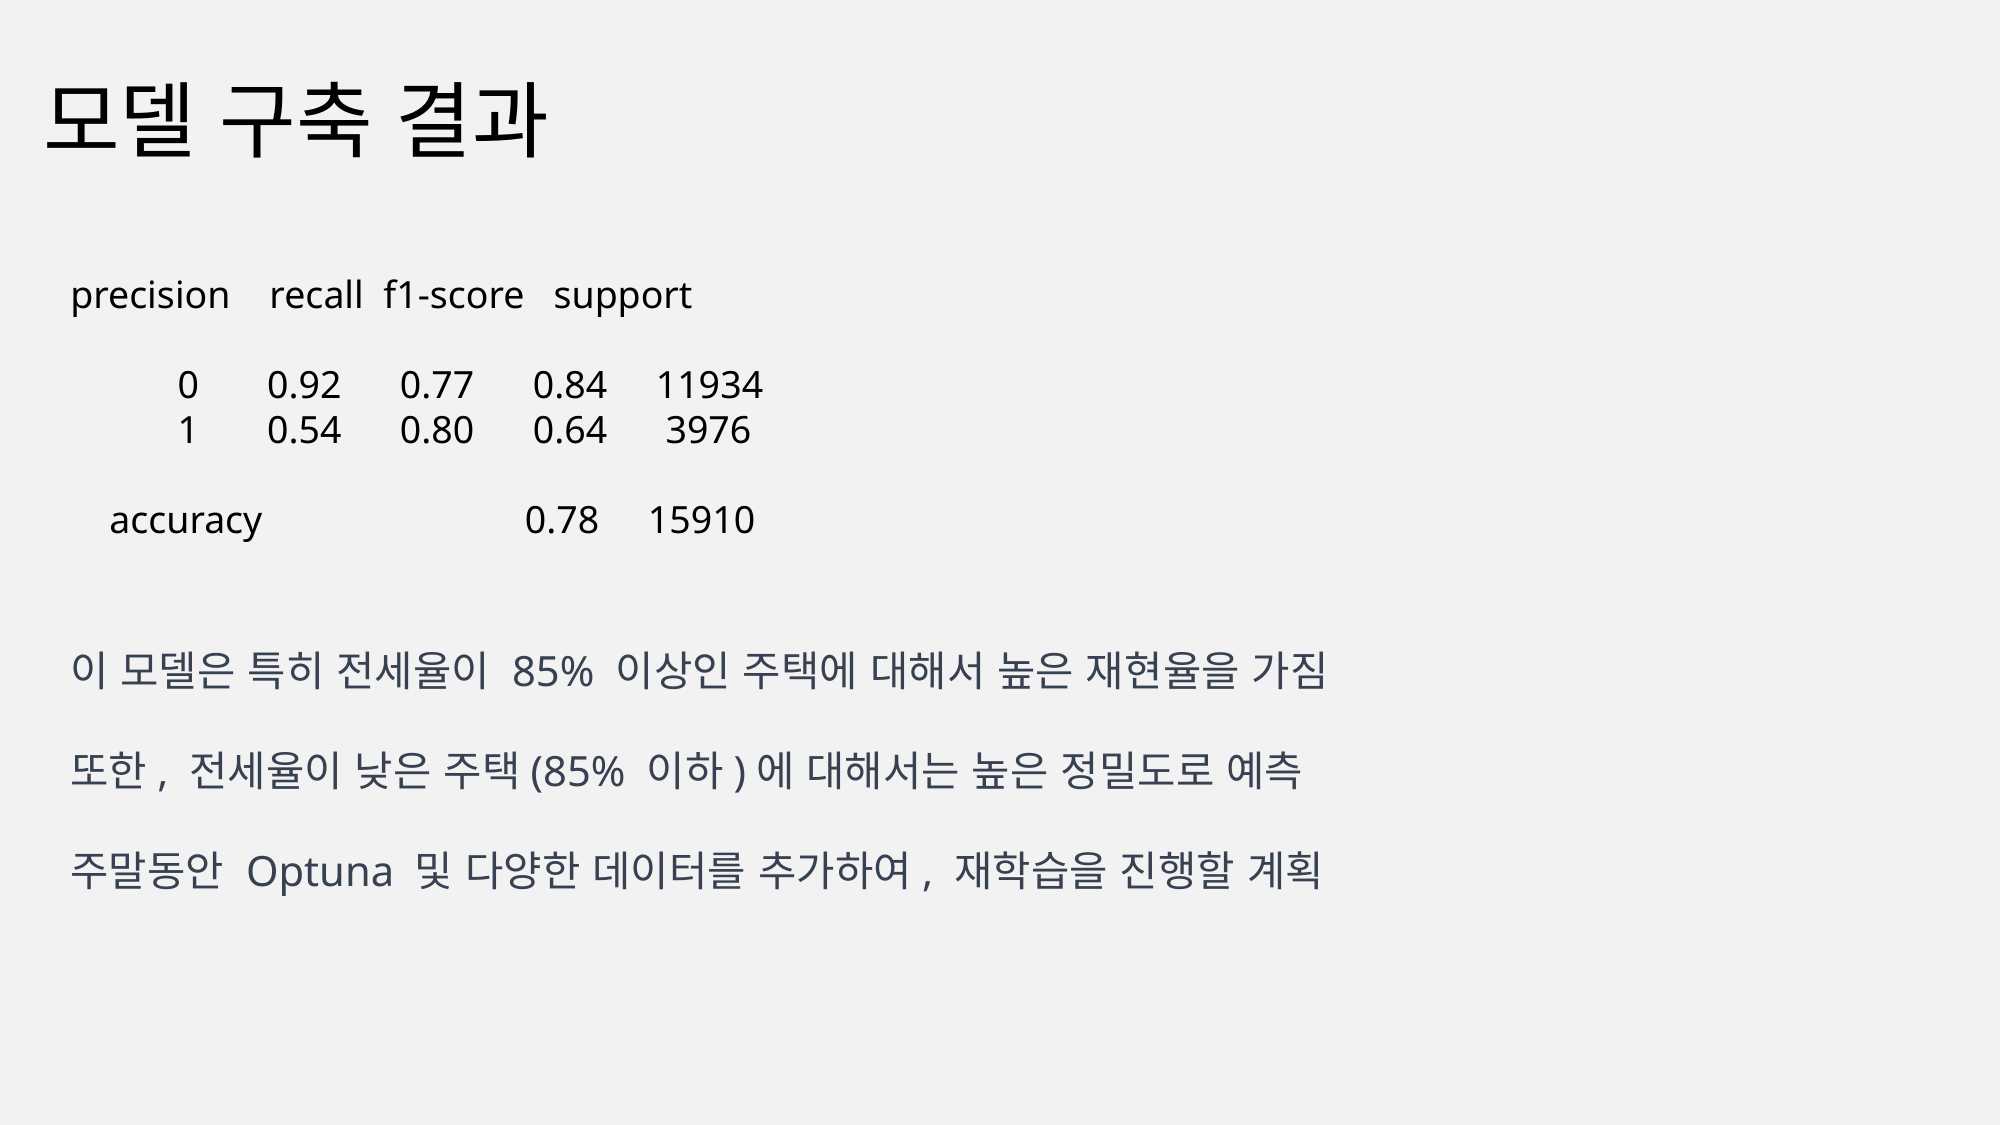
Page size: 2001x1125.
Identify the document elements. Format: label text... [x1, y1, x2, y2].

text_box 이 모델은 특히 전세율이 85% 이상인 주택에 대해서 높은 재현율을 가짐 또한, 전세율이 낮은 주택(85% 이하)에 대해서는 높은 정밀도로 예측 주말동안 Optuna 및 다양한 데이터를 추가하여, 재학습을 진행할 계획 [55, 637, 1556, 1015]
text_box 모델 구축 결과 [28, 60, 799, 176]
text_box precision recall f1-score support 0 0.92 0.77 0.84 11934 1 0.54 0.80 0.64 3976 accuracy 0.78 15910 [55, 263, 1060, 548]
